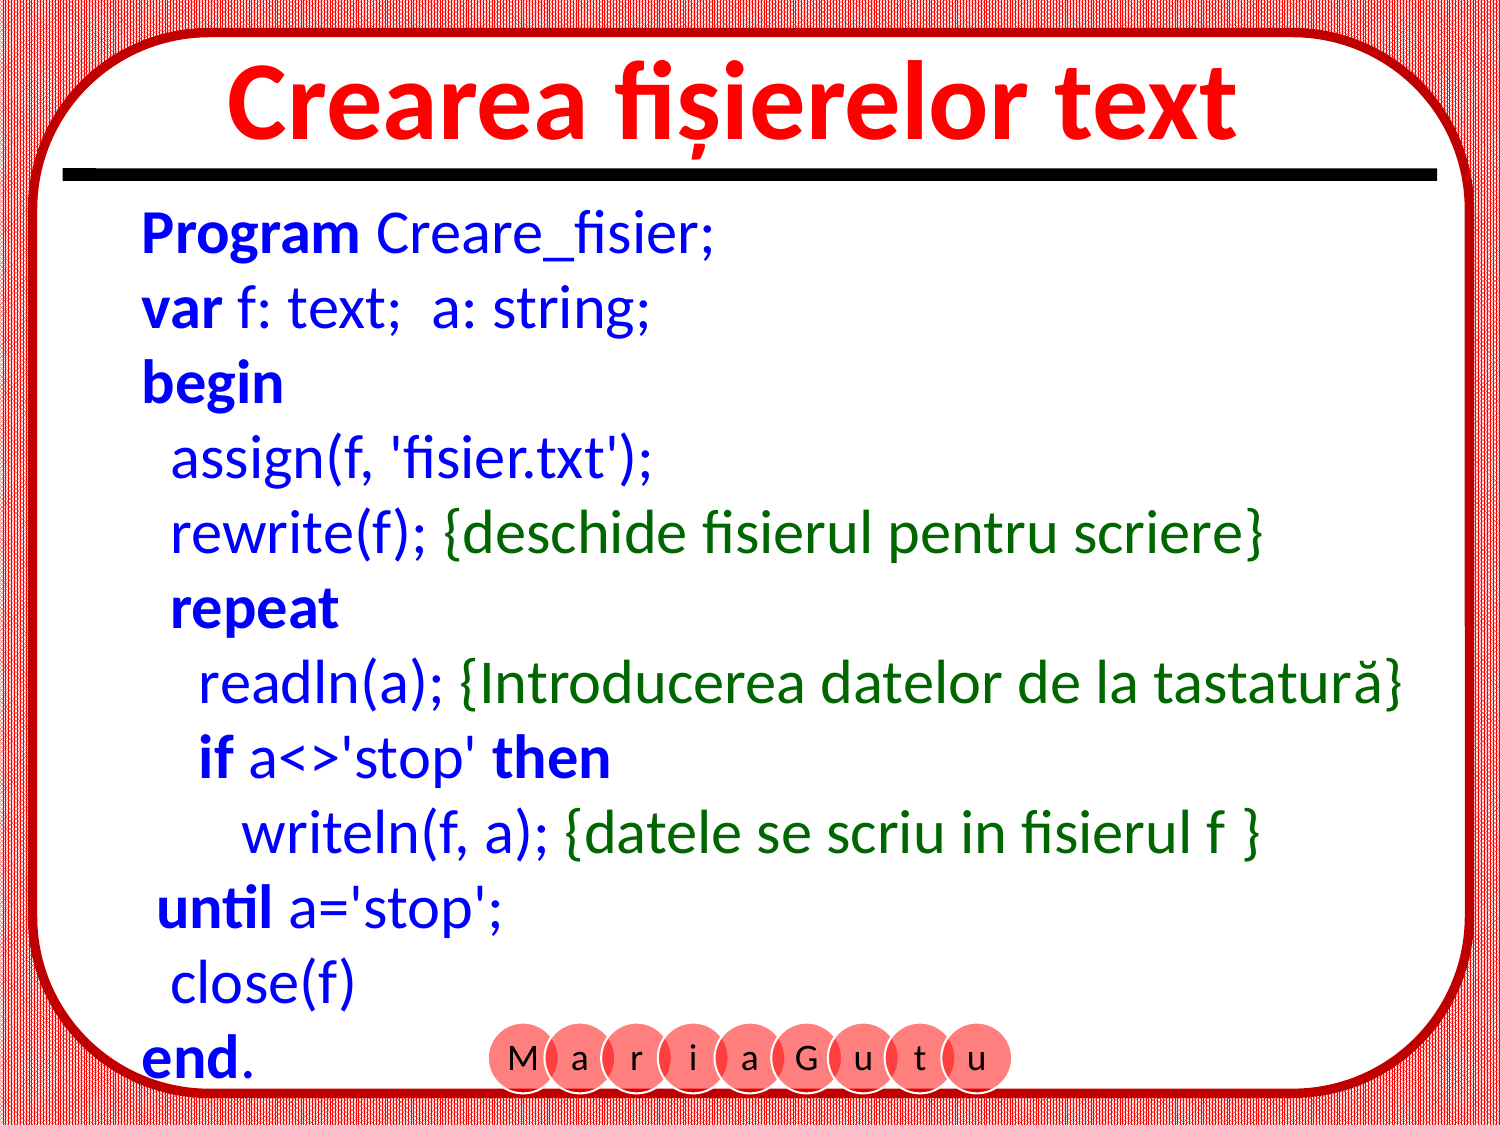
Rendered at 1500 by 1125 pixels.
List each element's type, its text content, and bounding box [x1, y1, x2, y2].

text_box Program Creare_fisier; var f: text; a: string; begin assign(f, 'fisier.txt'); rewrite(f); {deschide fisierul pentru scriere} repeat readln(a); {Introducerea datelor de la tastatură} if a<>'stop' then writeln(f, a); {datele se scriu in fisierul f } until a='stop'; close(f) end. [127, 184, 1428, 1099]
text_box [263, 1022, 1237, 1094]
text_box Crearea fișierelor text [127, 19, 1341, 170]
text_box [31, 38, 1471, 1075]
